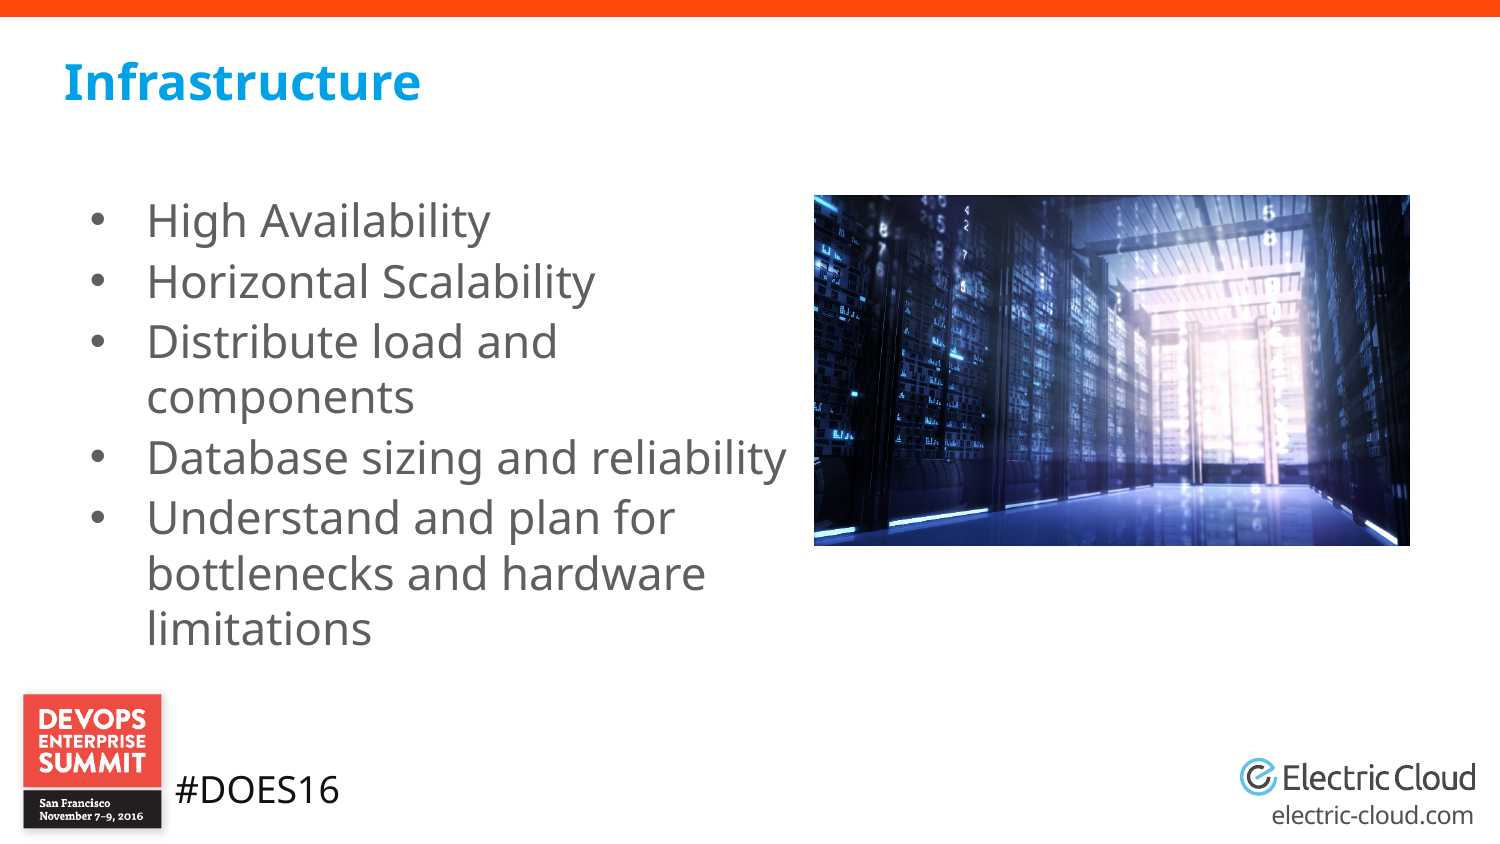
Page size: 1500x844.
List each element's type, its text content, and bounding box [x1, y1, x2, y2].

text_box High Availability Horizontal Scalability Distribute load and components Database sizing and reliability Understand and plan for bottlenecks and hardware limitations [74, 184, 813, 725]
picture [21, 693, 163, 829]
picture [814, 195, 1411, 546]
title Infrastructure [50, 42, 1385, 119]
